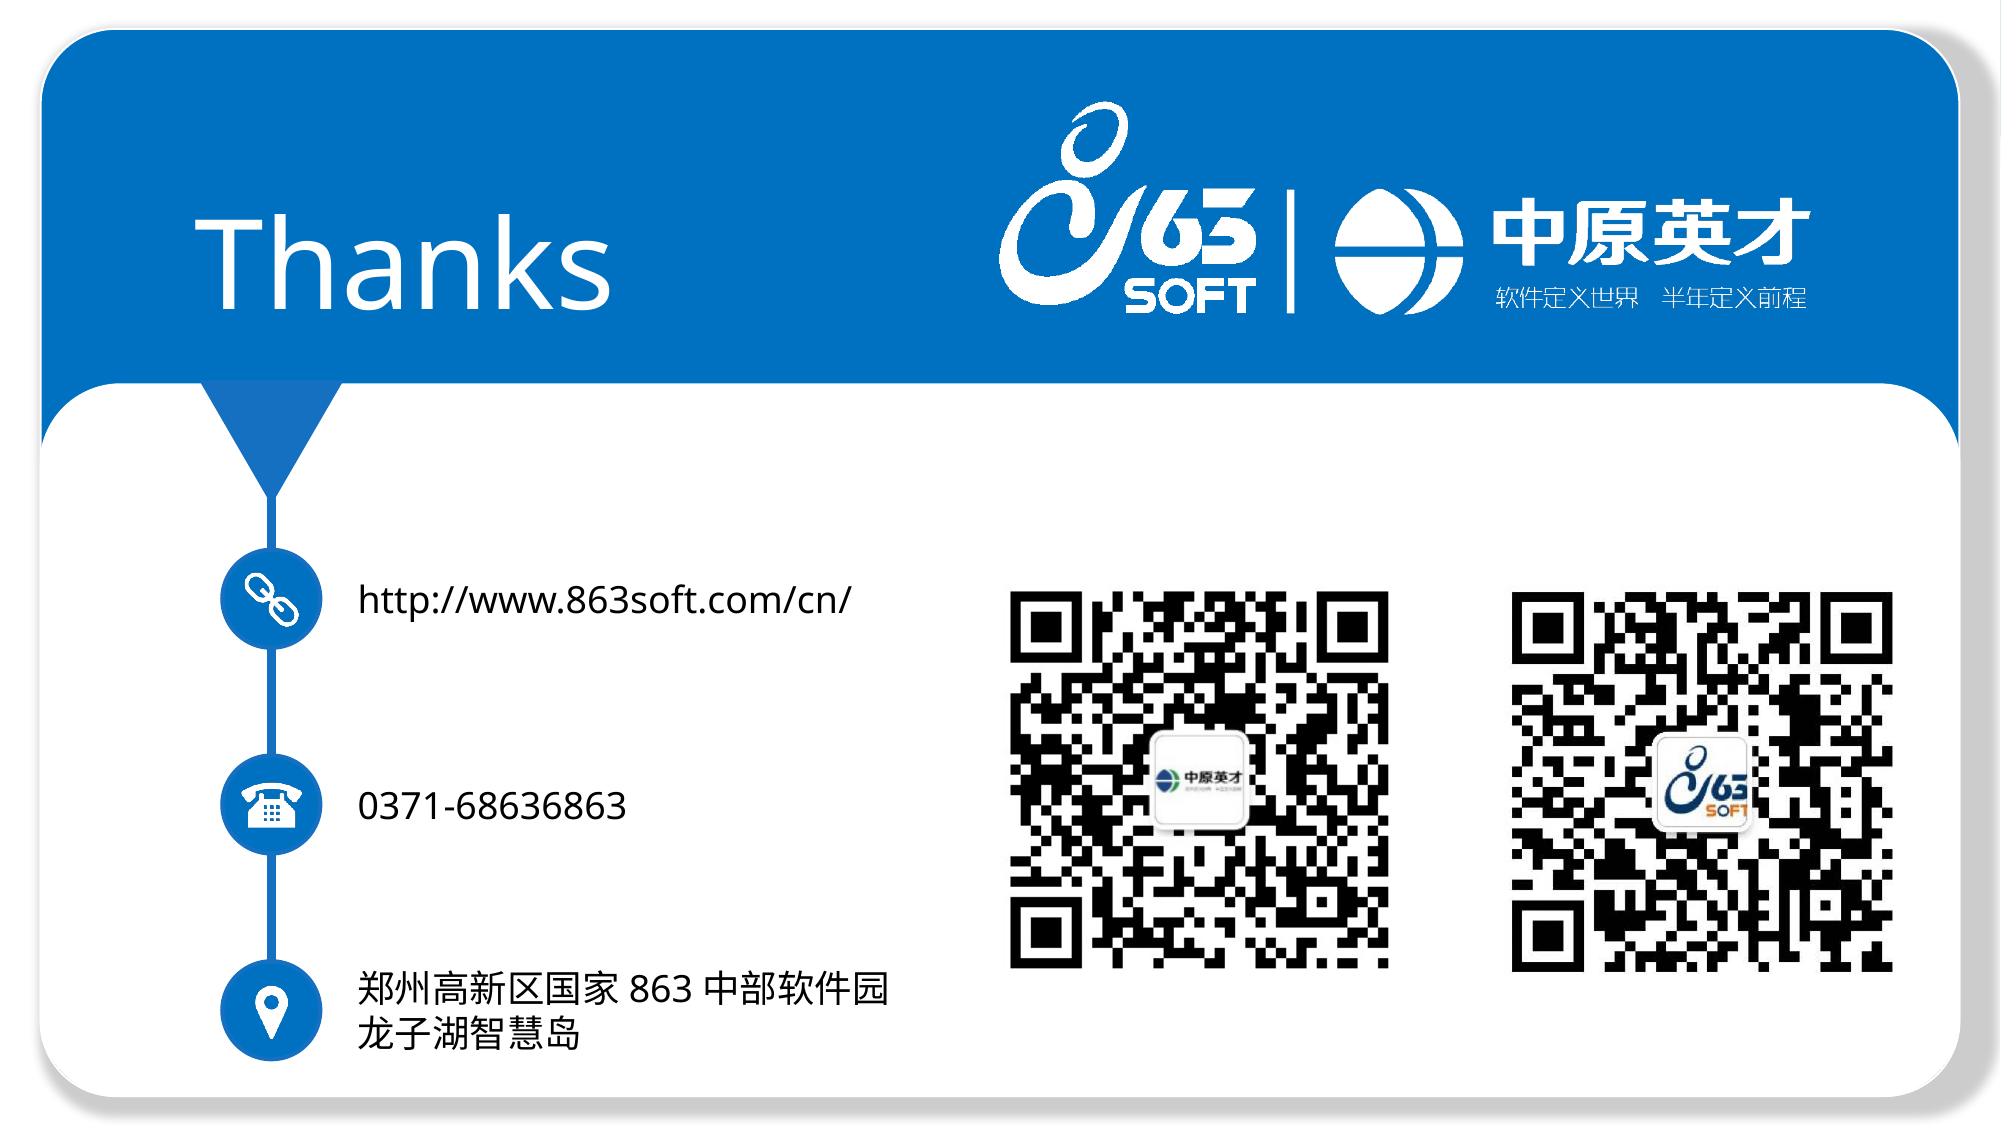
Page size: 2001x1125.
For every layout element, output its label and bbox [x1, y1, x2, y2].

picture [1501, 580, 1902, 985]
text_box [0, 0, 2000, 1125]
